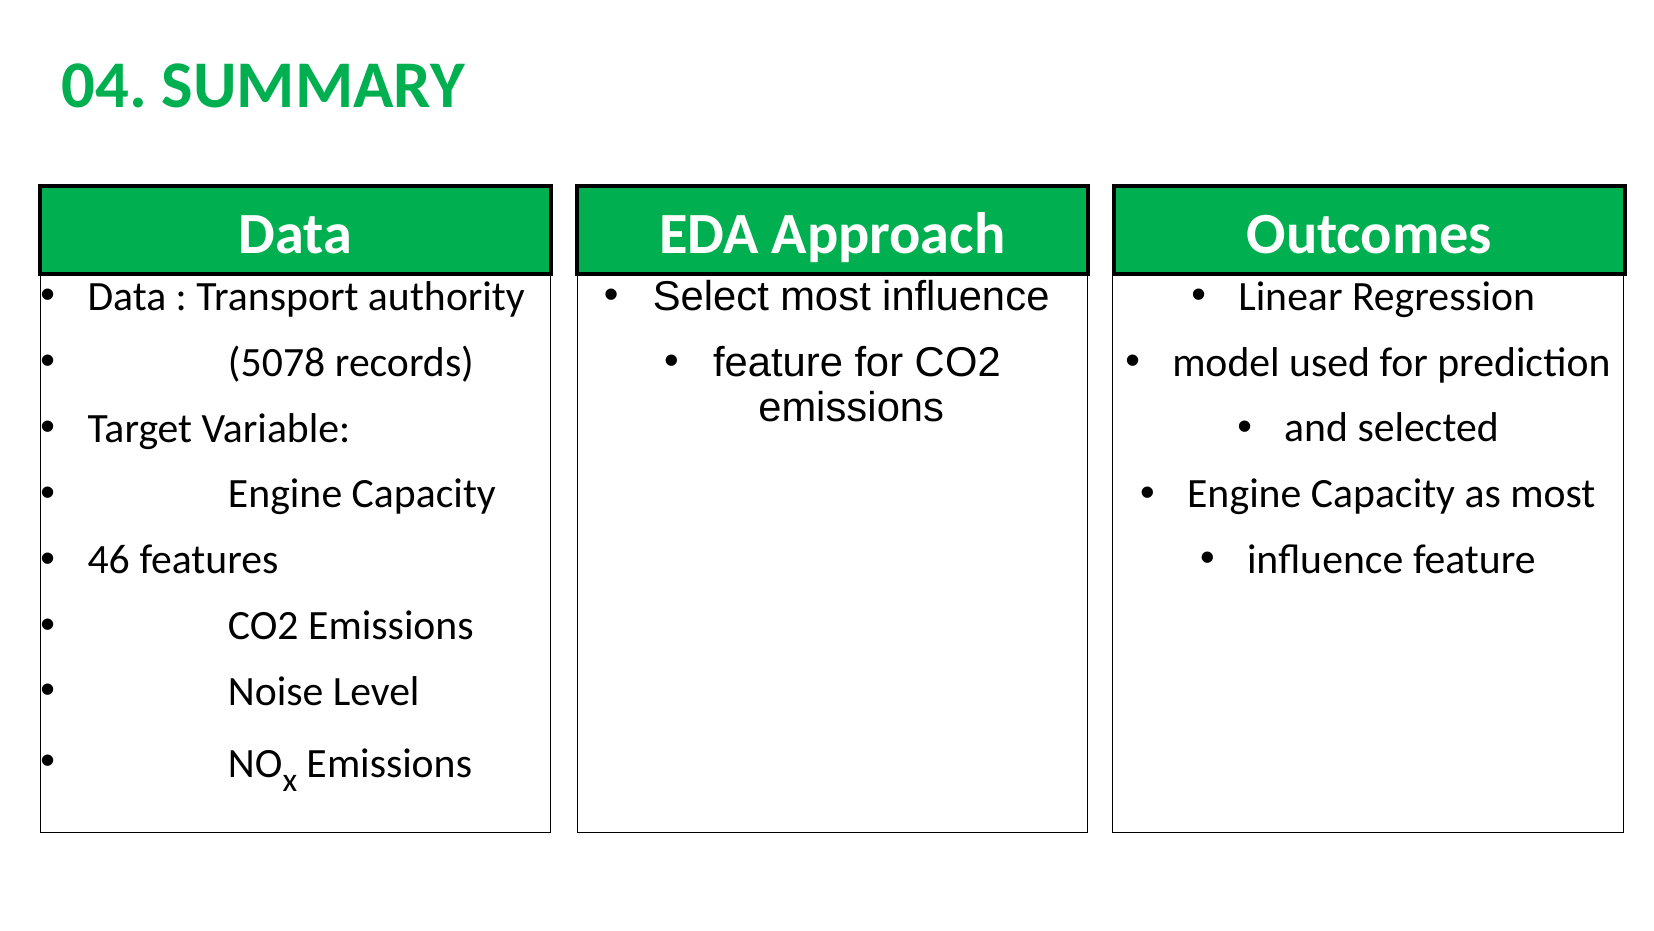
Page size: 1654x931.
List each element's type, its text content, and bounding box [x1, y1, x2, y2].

list Linear Regression model used for prediction and selected Engine Capacity as most influence feature [1112, 276, 1624, 833]
text_box 04. SUMMARY [46, 42, 1536, 134]
list Data : Transport authority (5078 records) Target Variable: Engine Capacity 46 features CO2 Emissions Noise Level NOx Emissions [40, 276, 551, 833]
text_box Outcomes [1112, 184, 1627, 276]
list Select most influence feature for CO2 emissions [577, 276, 1088, 833]
text_box Data [38, 184, 553, 276]
text_box EDA Approach [575, 184, 1090, 276]
